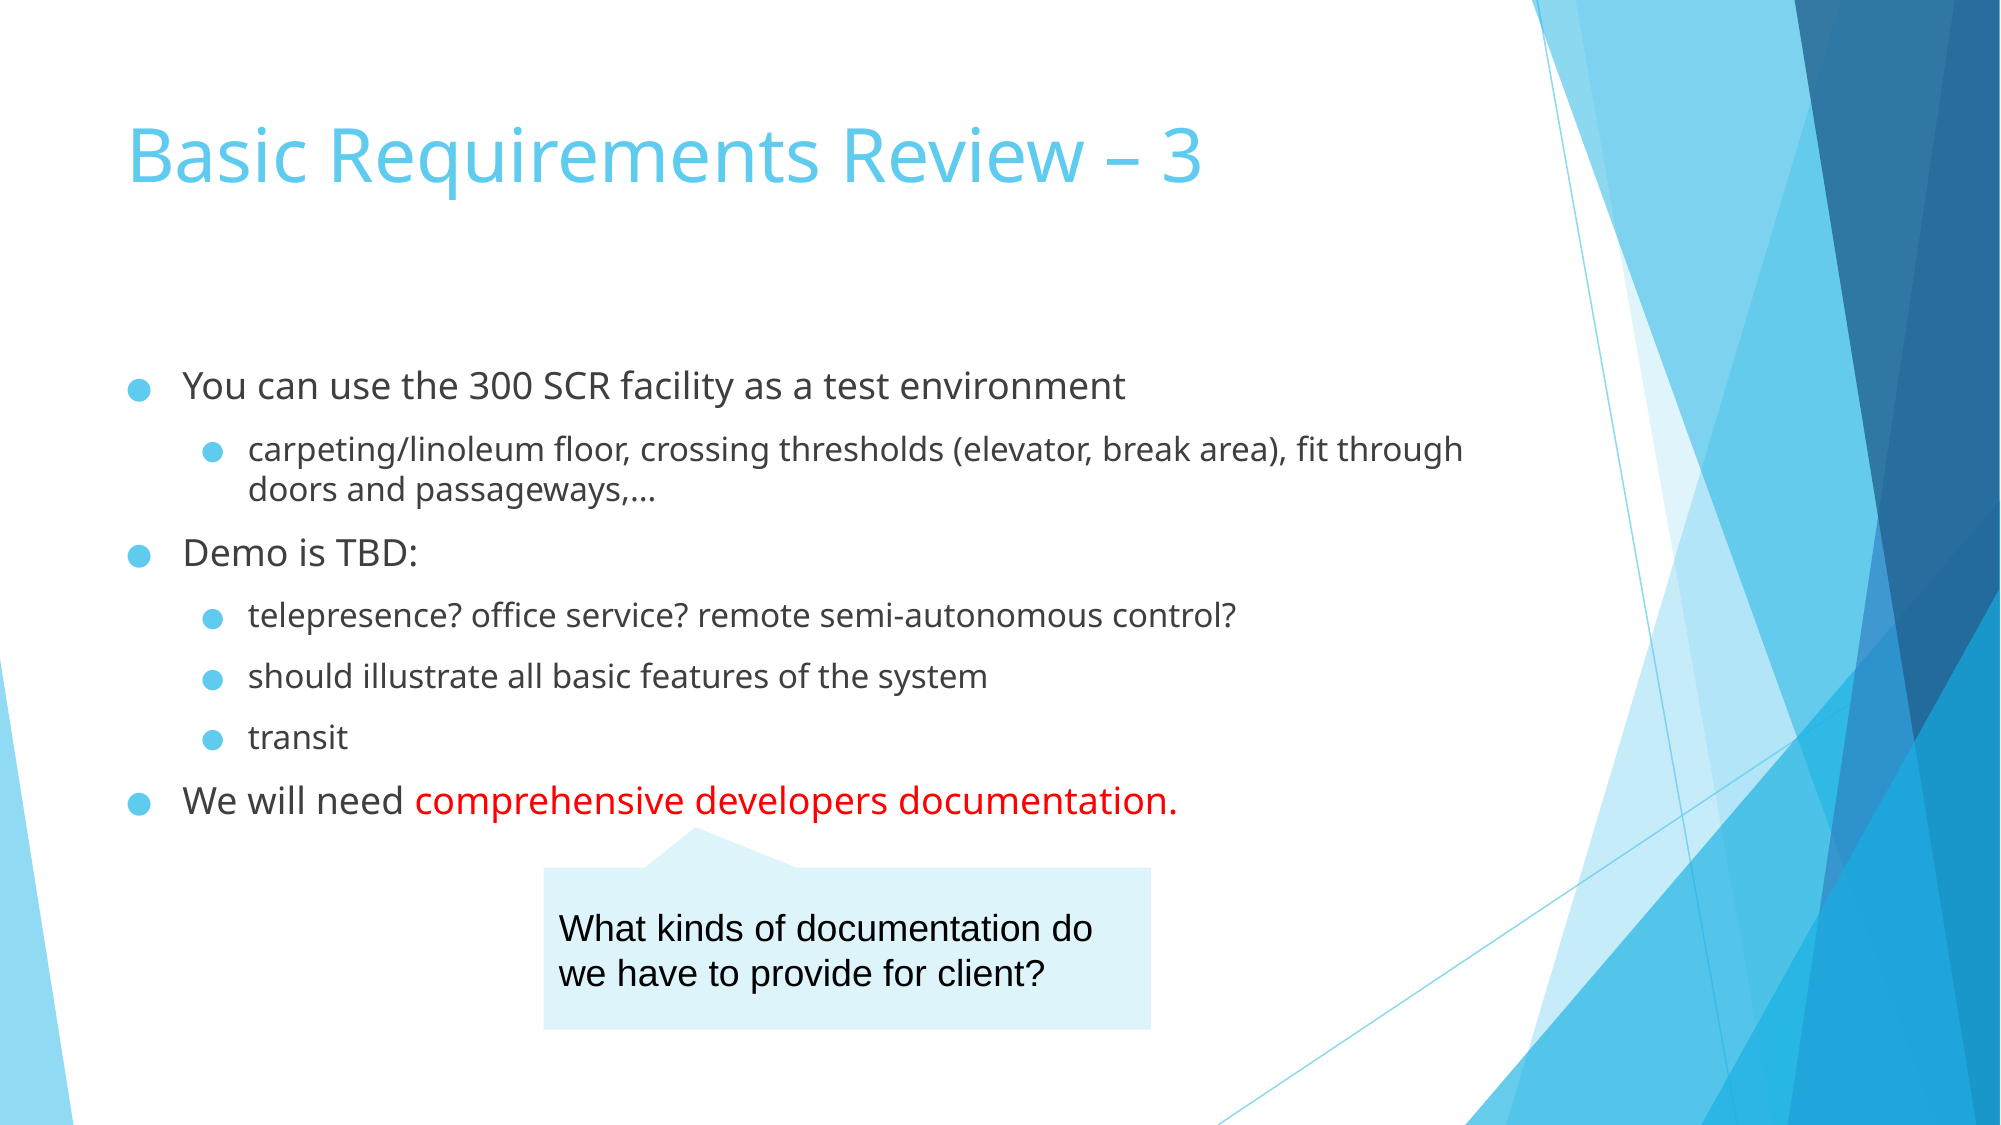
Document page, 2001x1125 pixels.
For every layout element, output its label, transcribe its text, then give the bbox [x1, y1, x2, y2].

title Basic Requirements Review – 3 [111, 99, 1522, 317]
list You can use the 300 SCR facility as a test environment carpeting/linoleum floor, crossing thresholds (elevator, break area), fit through doors and passageways,… Demo is TBD: telepresence? office service? remote semi-autonomous control? should illustrate all basic features of the system transit We will need comprehensive developers documentation. [111, 354, 1522, 992]
text_box What kinds of documentation do we have to provide for client? [543, 827, 1151, 1030]
